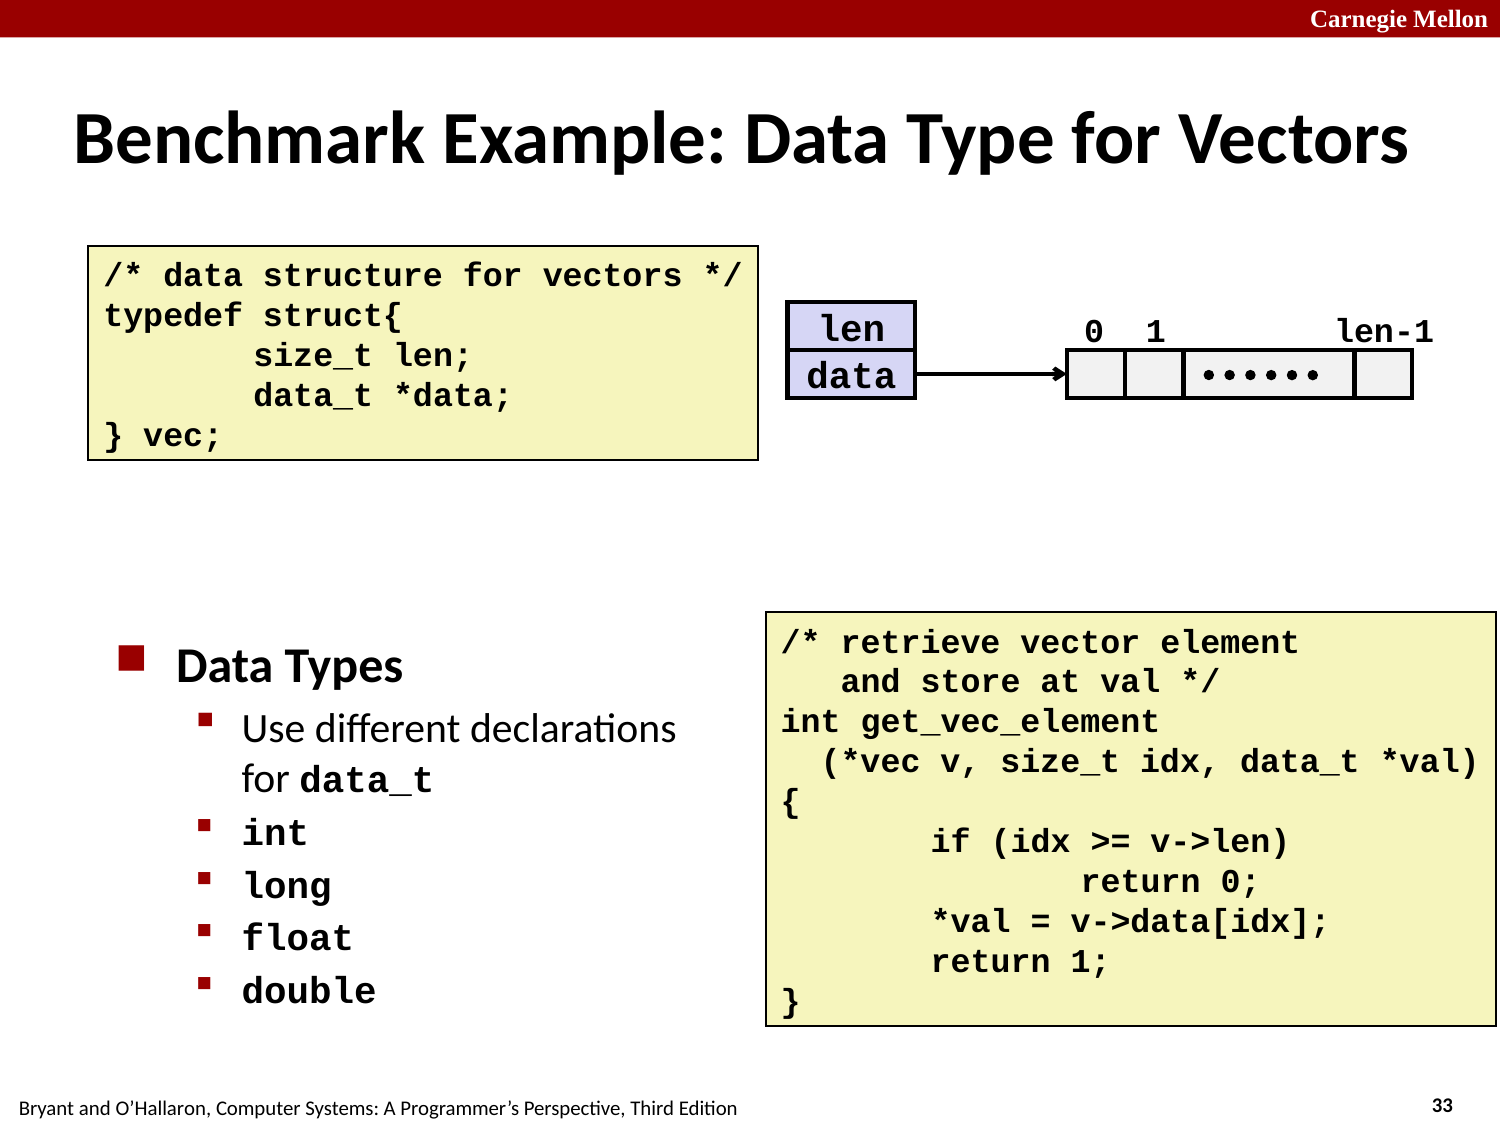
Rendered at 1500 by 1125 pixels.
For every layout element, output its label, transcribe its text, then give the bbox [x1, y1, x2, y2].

text_box 1 [1130, 301, 1181, 356]
text_box /* retrieve vector element and store at val */ int get_vec_element (*vec v, size_t idx, data_t *val) { if (idx >= v->len) return 0; *val = v->data[idx]; return 1; } [765, 612, 1496, 1027]
text_box [1183, 350, 1355, 398]
text_box 0 [1069, 301, 1119, 356]
list Data Types Use different declarations for data_t int long float double [104, 624, 741, 990]
text_box [1355, 356, 1413, 398]
table_cell [1231, 377, 1249, 381]
text_box [1124, 350, 1183, 398]
table_cell [1212, 377, 1229, 381]
table_cell [1314, 377, 1327, 381]
table_cell [1252, 377, 1270, 381]
text_box data [787, 350, 915, 398]
text_box len [787, 302, 915, 350]
text_box len-1 [1319, 301, 1450, 356]
text_box /* data structure for vectors */ typedef struct{ size_t len; data_t *data; } vec; [88, 245, 759, 460]
text_box [1066, 350, 1124, 398]
title Benchmark Example: Data Type for Vectors [58, 71, 1476, 197]
table_cell [1293, 377, 1311, 381]
table_cell [1272, 377, 1291, 381]
